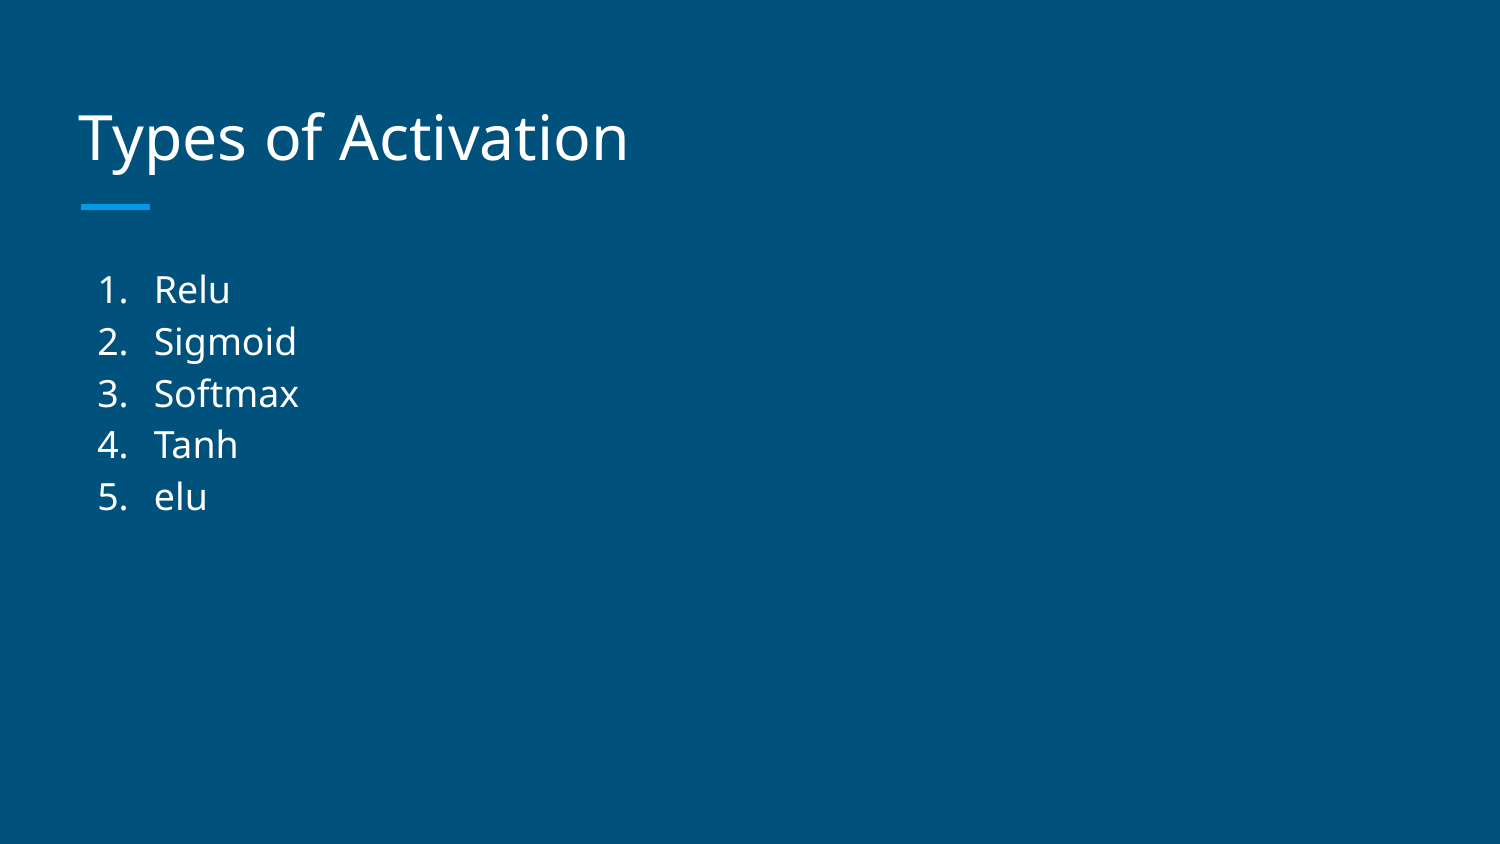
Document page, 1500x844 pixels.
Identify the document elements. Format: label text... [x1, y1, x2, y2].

list Relu Sigmoid Softmax Tanh elu [63, 244, 1437, 750]
title Types of Activation [63, 75, 1437, 188]
